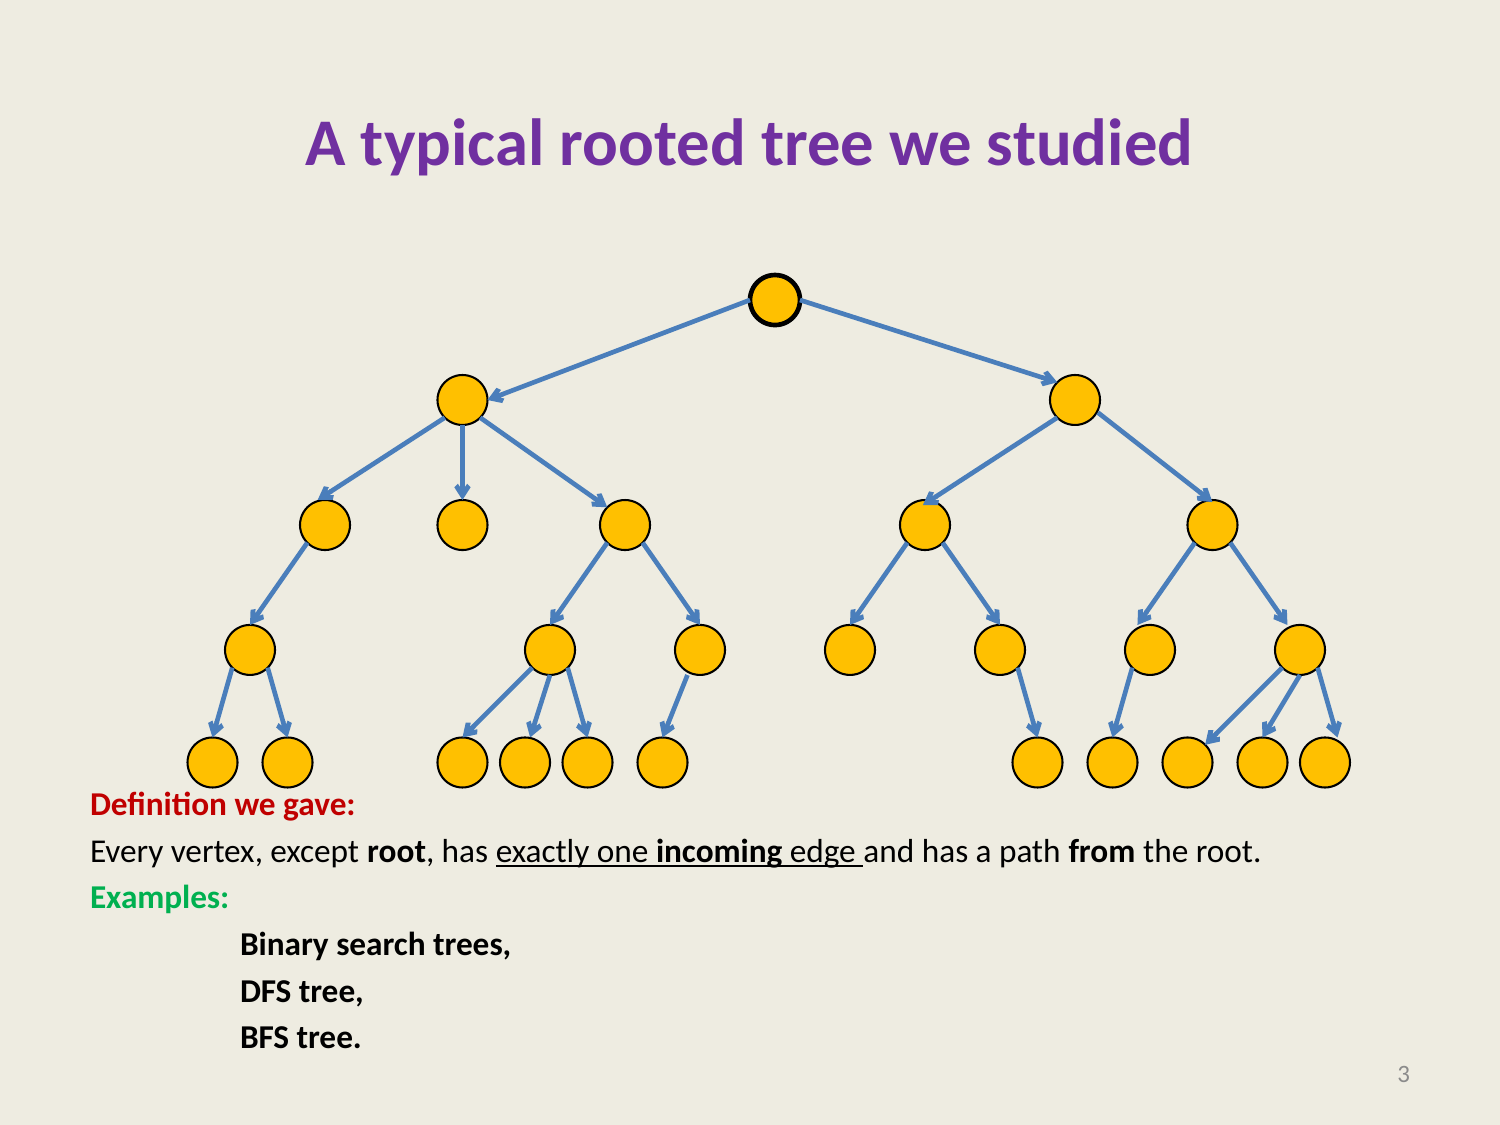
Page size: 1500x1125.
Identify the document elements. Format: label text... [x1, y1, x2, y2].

title A typical rooted tree we studied [75, 45, 1425, 233]
list Definition we gave: Every vertex, except root, has exactly one incoming edge and has a path from the root. Examples: Binary search trees, DFS tree, BFS tree. [75, 262, 1425, 1088]
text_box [187, 274, 1351, 788]
slide_number 3 [1074, 1042, 1425, 1103]
